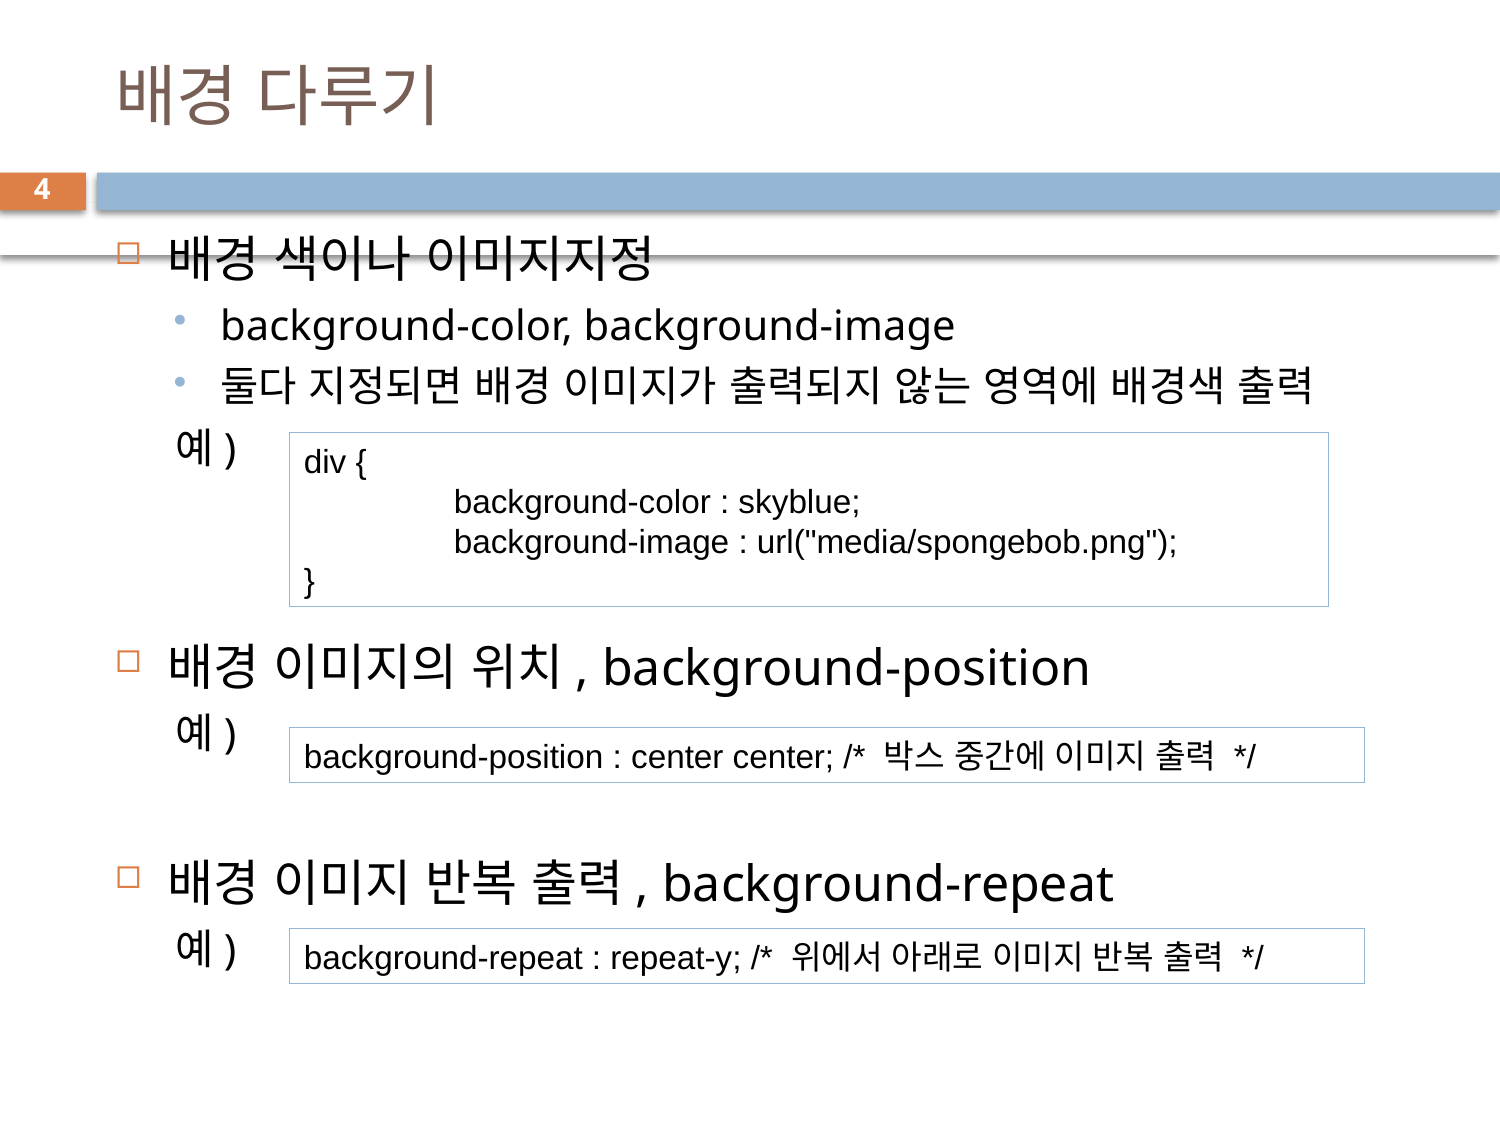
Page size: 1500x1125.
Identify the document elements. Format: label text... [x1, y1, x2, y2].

text_box div { background-color : skyblue; background-image : url("media/spongebob.png"); } [289, 432, 1329, 607]
text_box background-position : center center; /* 박스 중간에 이미지 출력 */ [289, 727, 1365, 783]
title 배경 다루기 [100, 37, 1438, 149]
text_box background-repeat : repeat-y; /* 위에서 아래로 이미지 반복 출력 */ [289, 928, 1365, 984]
list 배경 색이나 이미지지정 background-color, background-image 둘다 지정되면 배경 이미지가 출력되지 않는 영역에 배경색 출력 예) 배경 이미지의 위치, background-position 예) 배경 이미지 반복 출력, background-repeat 예) [100, 219, 1438, 1047]
slide_number 4 [0, 170, 87, 211]
